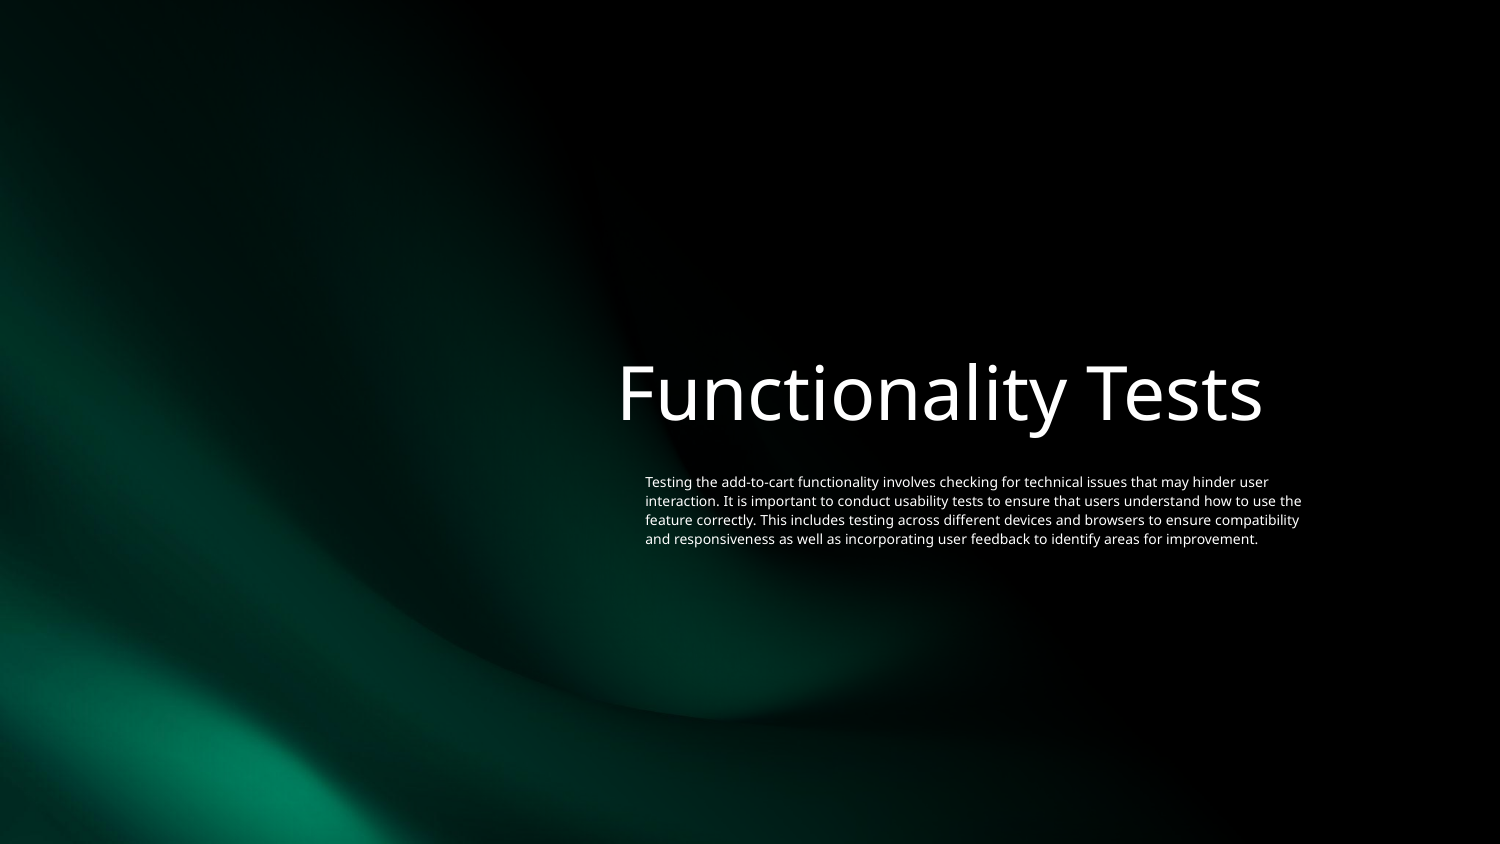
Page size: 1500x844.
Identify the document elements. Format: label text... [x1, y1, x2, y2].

picture [0, 0, 1500, 844]
title Functionality Tests [601, 262, 1321, 457]
subtitle Testing the add-to-cart functionality involves checking for technical issues that may hinder user interaction. It is important to conduct usability tests to ensure that users understand how to use the feature correctly. This includes testing across different devices and browsers to ensure compatibility and responsiveness as well as incorporating user feedback to identify areas for improvement. [601, 457, 1321, 580]
